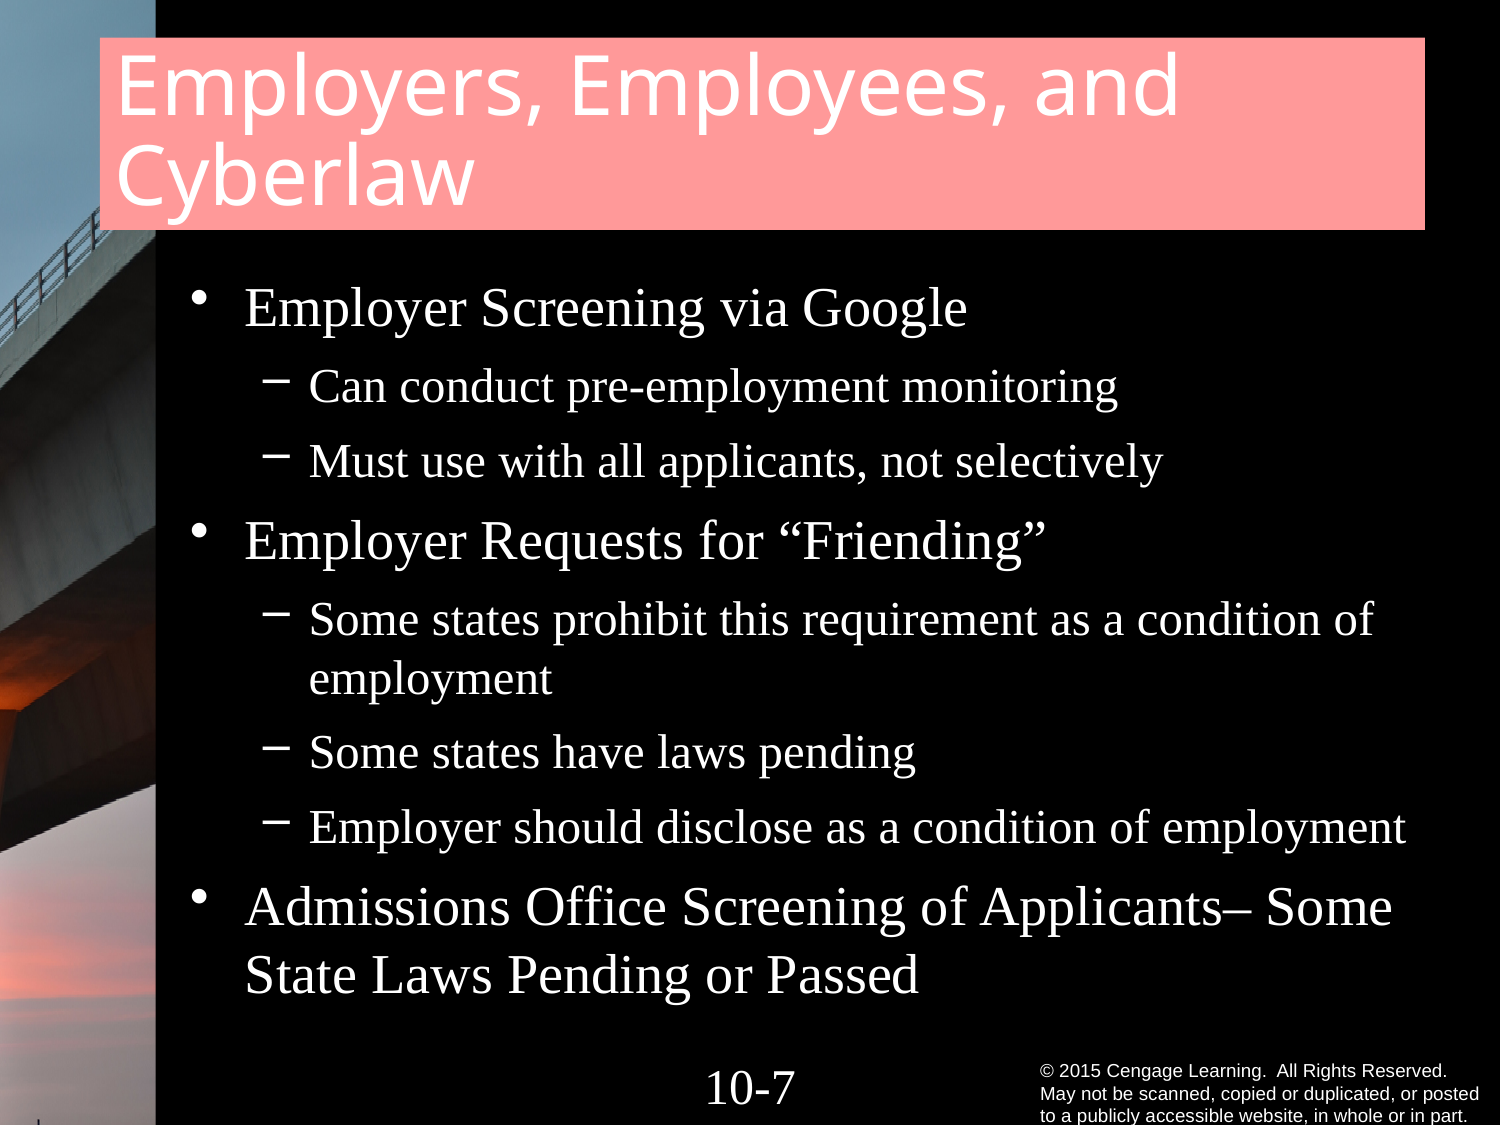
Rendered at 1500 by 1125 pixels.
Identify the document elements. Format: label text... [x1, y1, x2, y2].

picture [0, 0, 155, 1125]
title Employers, Employees, and Cyberlaw [99, 37, 1426, 231]
slide_number 10-6 [574, 1046, 926, 1125]
list Employer Screening via Google Can conduct pre-employment monitoring Must use with all applicants, not selectively Employer Requests for “Friending” Some states prohibit this requirement as a condition of employment Some states have laws pending Employer should disclose as a condition of employment Admissions Office Screening of Applicants– Some State Laws Pending or Passed [174, 262, 1425, 1063]
